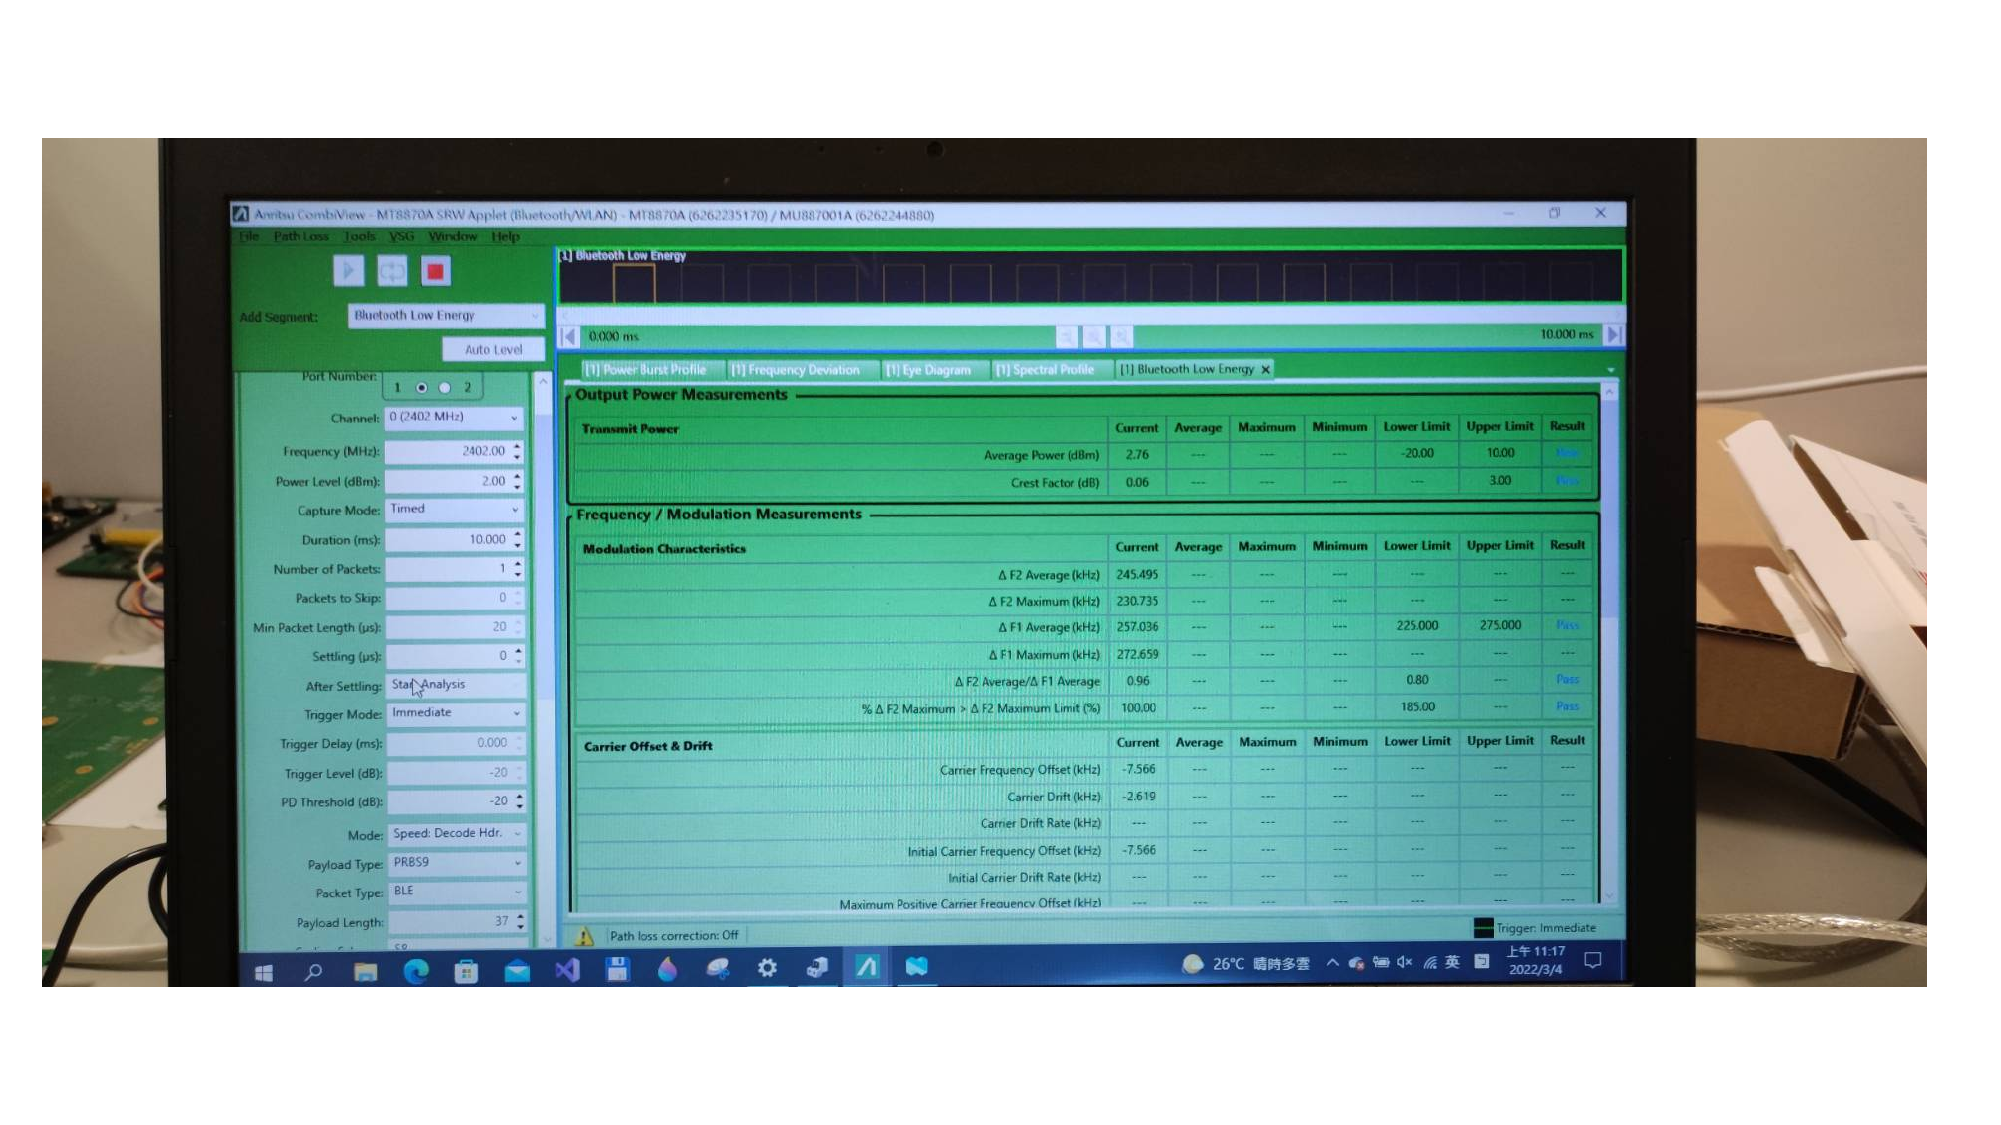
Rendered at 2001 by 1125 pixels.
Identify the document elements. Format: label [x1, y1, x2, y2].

list [42, 138, 1928, 987]
